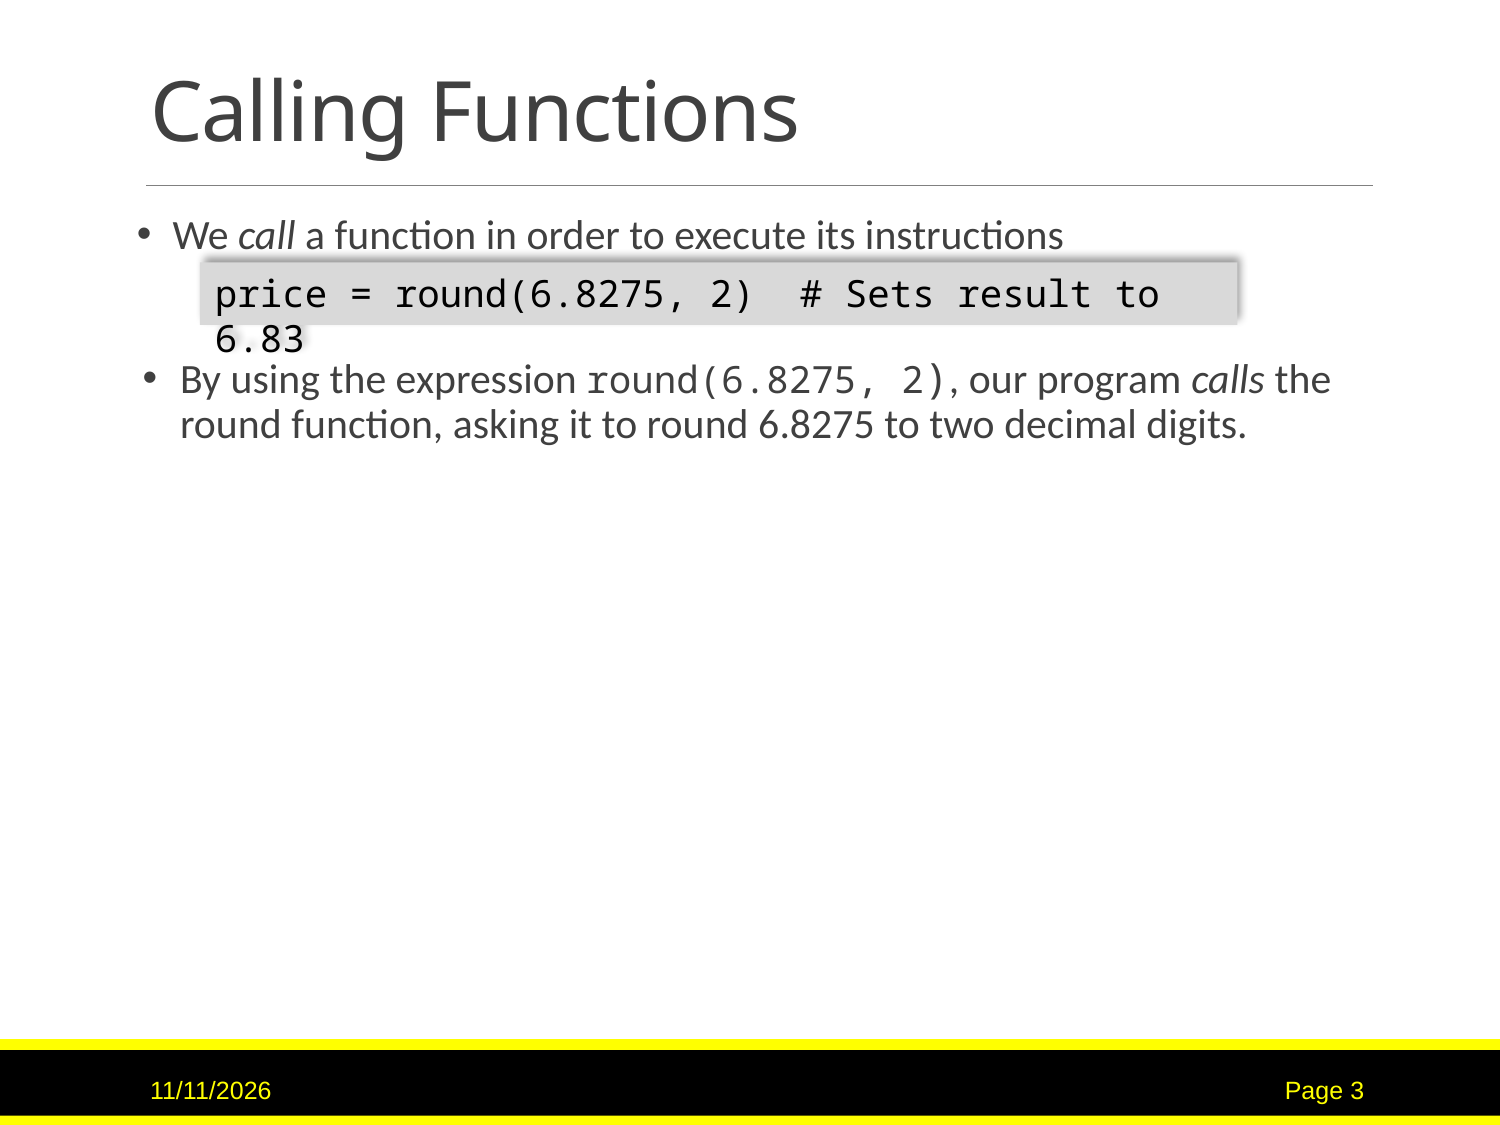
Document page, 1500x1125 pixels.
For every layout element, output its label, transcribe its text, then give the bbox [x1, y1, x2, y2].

list We call a function in order to execute its instructions By using the expression round(6.8275, 2), our program calls the round function, asking it to round 6.8275 to two decimal digits. [135, 205, 1373, 963]
title Calling Functions [135, 47, 1373, 167]
slide_number Page 3 [1218, 1059, 1380, 1120]
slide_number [135, 1059, 440, 1120]
text_box price = round(6.8275, 2) # Sets result to 6.83 [199, 262, 1238, 325]
